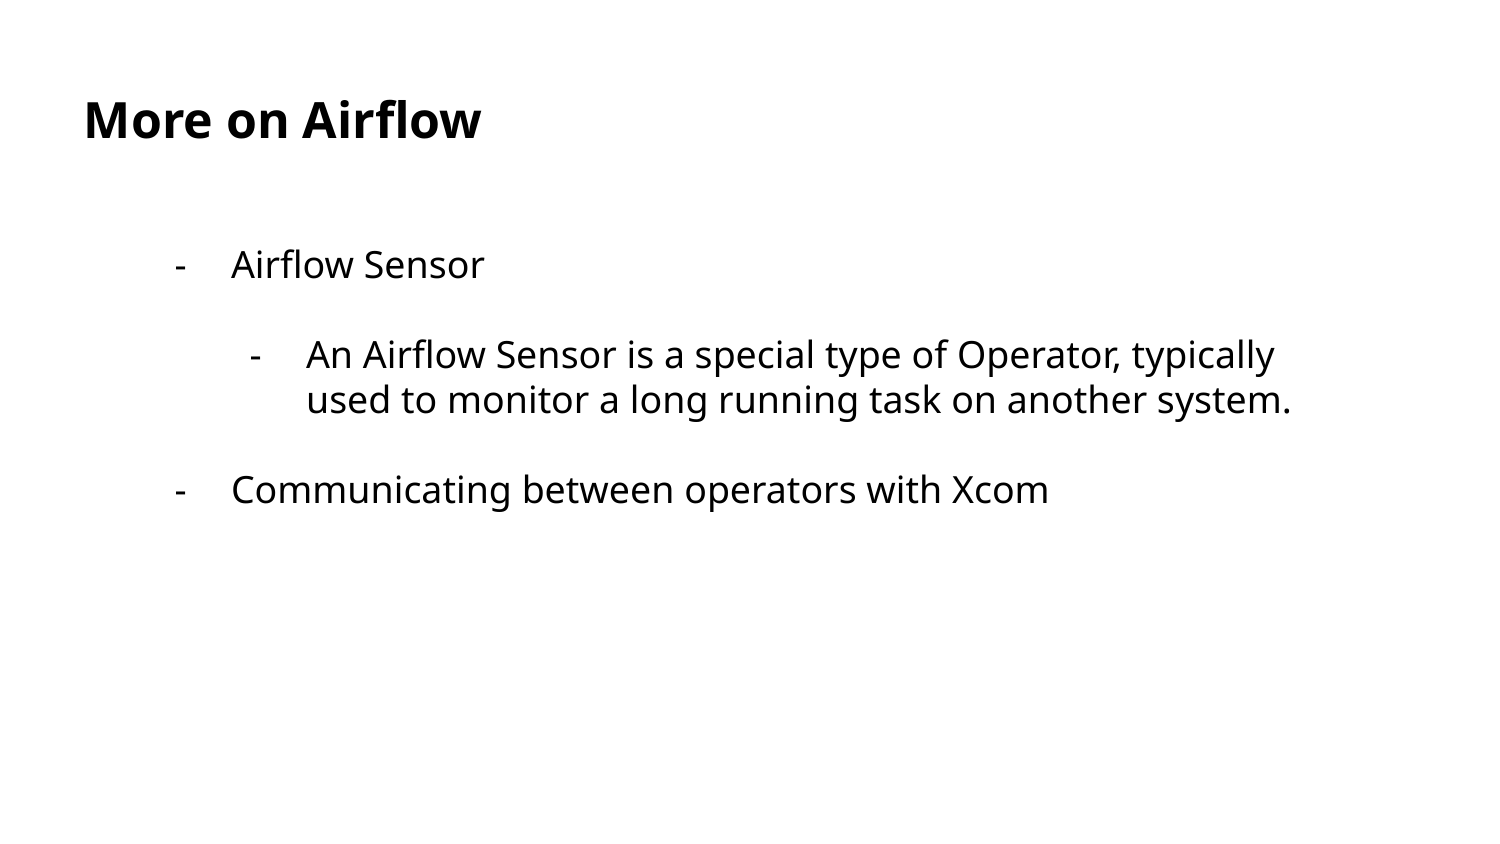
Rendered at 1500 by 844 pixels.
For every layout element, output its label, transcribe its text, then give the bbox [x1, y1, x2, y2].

text_box More on Airflow [68, 73, 1397, 191]
text_box Airflow Sensor An Airflow Sensor is a special type of Operator, typically used to monitor a long running task on another system. Communicating between operators with Xcom [140, 226, 1379, 771]
